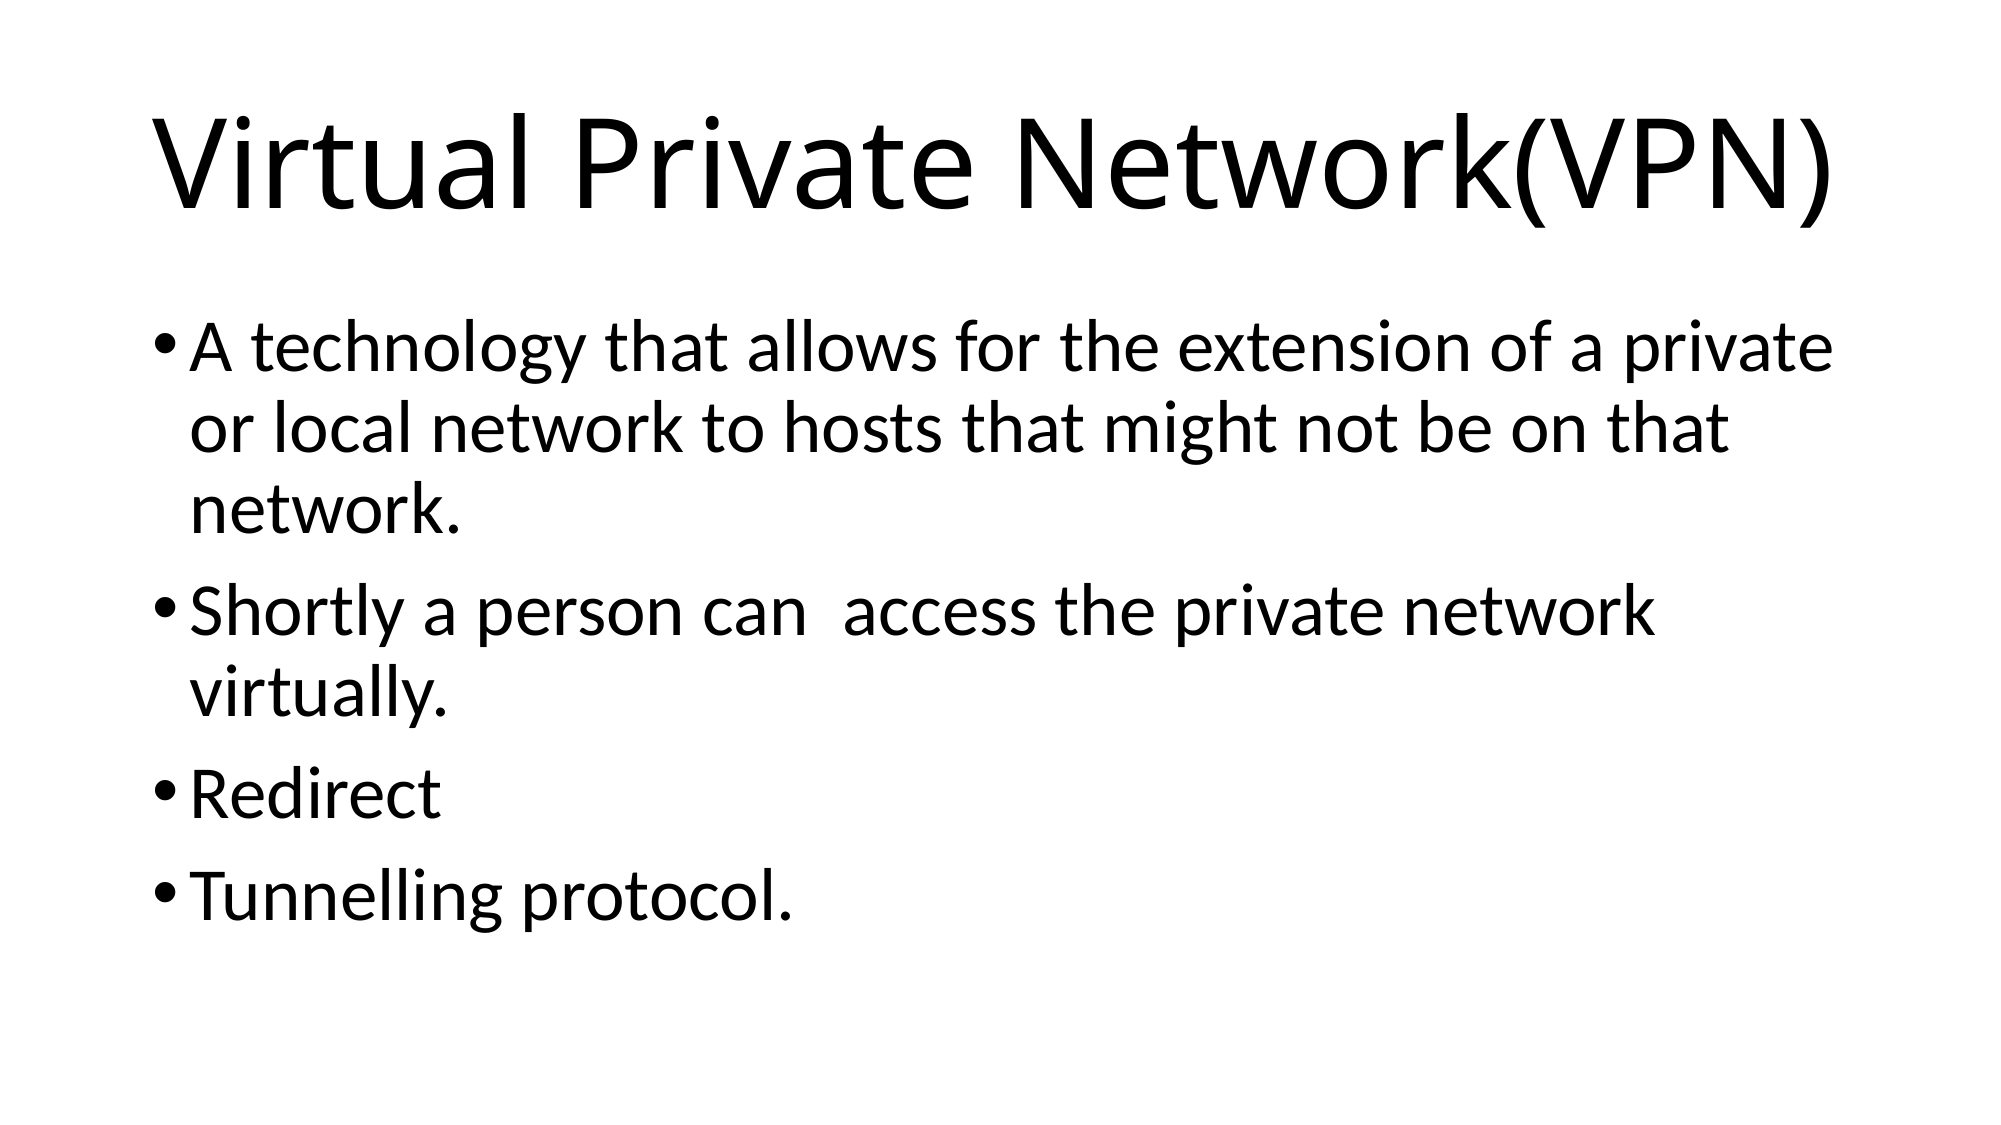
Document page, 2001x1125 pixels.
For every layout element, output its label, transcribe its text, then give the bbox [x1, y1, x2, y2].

title Virtual Private Network(VPN) [137, 59, 1863, 278]
list A technology that allows for the extension of a private or local network to hosts that might not be on that network. Shortly a person can access the private network virtually. Redirect Tunnelling protocol. [137, 299, 1863, 1014]
